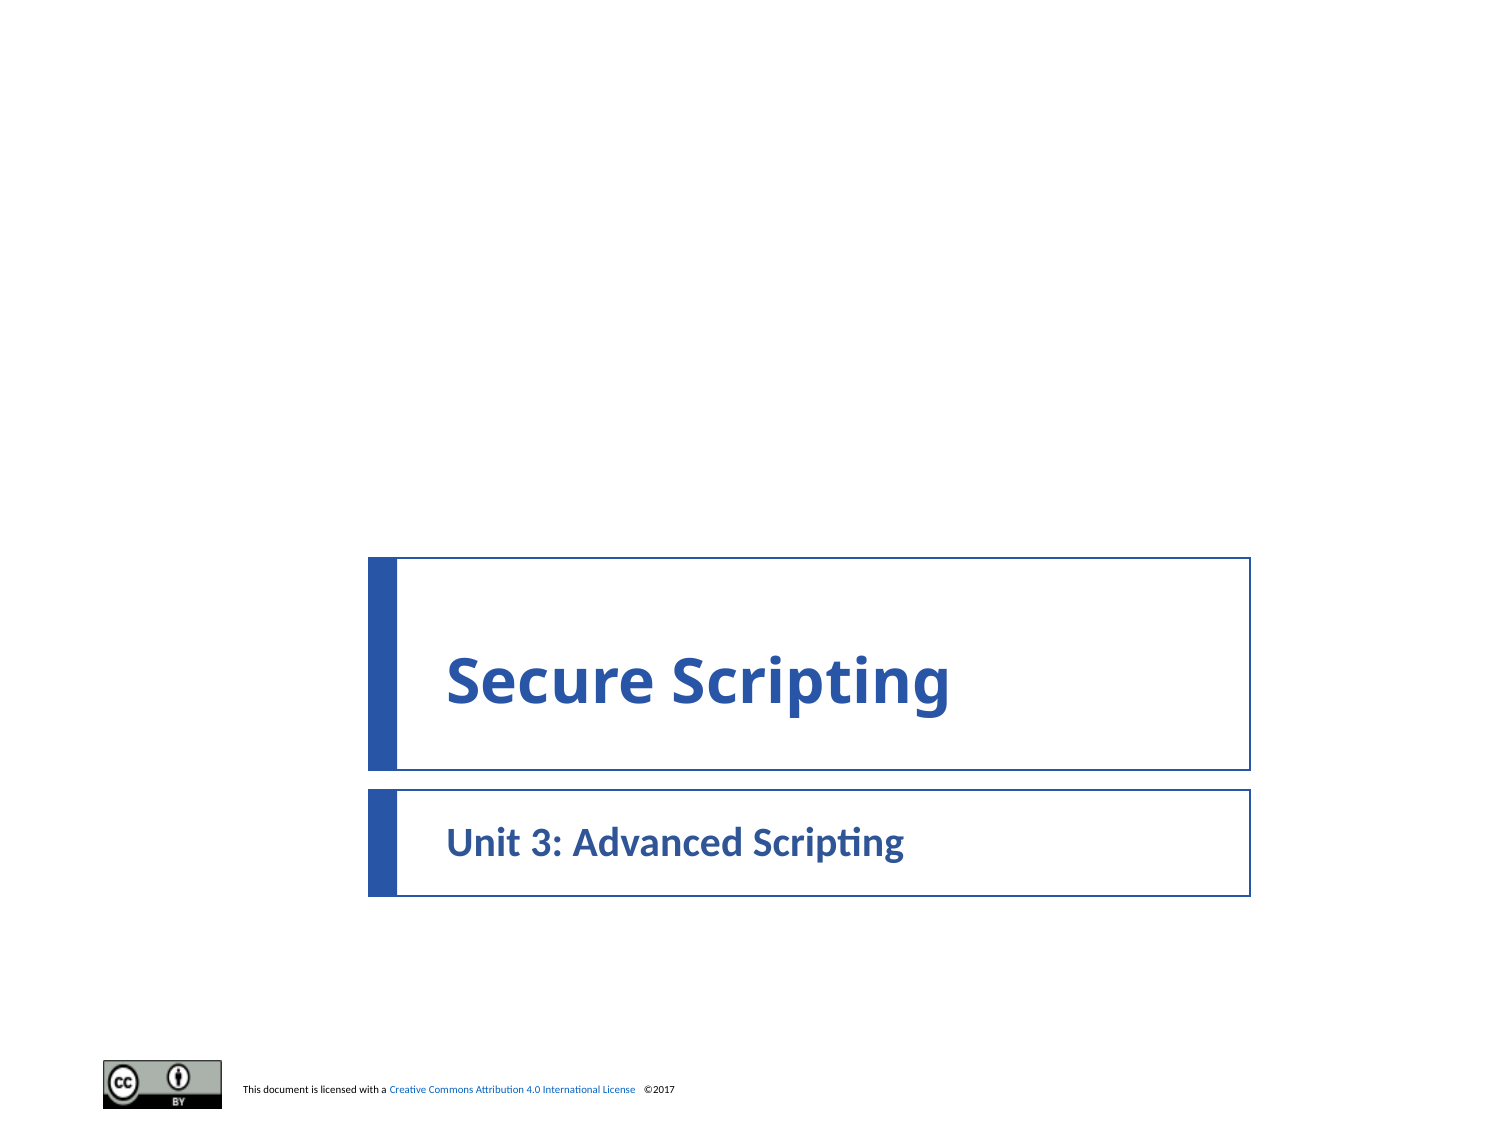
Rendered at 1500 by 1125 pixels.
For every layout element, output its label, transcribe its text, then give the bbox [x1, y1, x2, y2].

list Unit 3: Advanced Scripting [431, 801, 1124, 885]
picture [103, 1060, 222, 1109]
title Secure Scripting [431, 593, 1188, 726]
